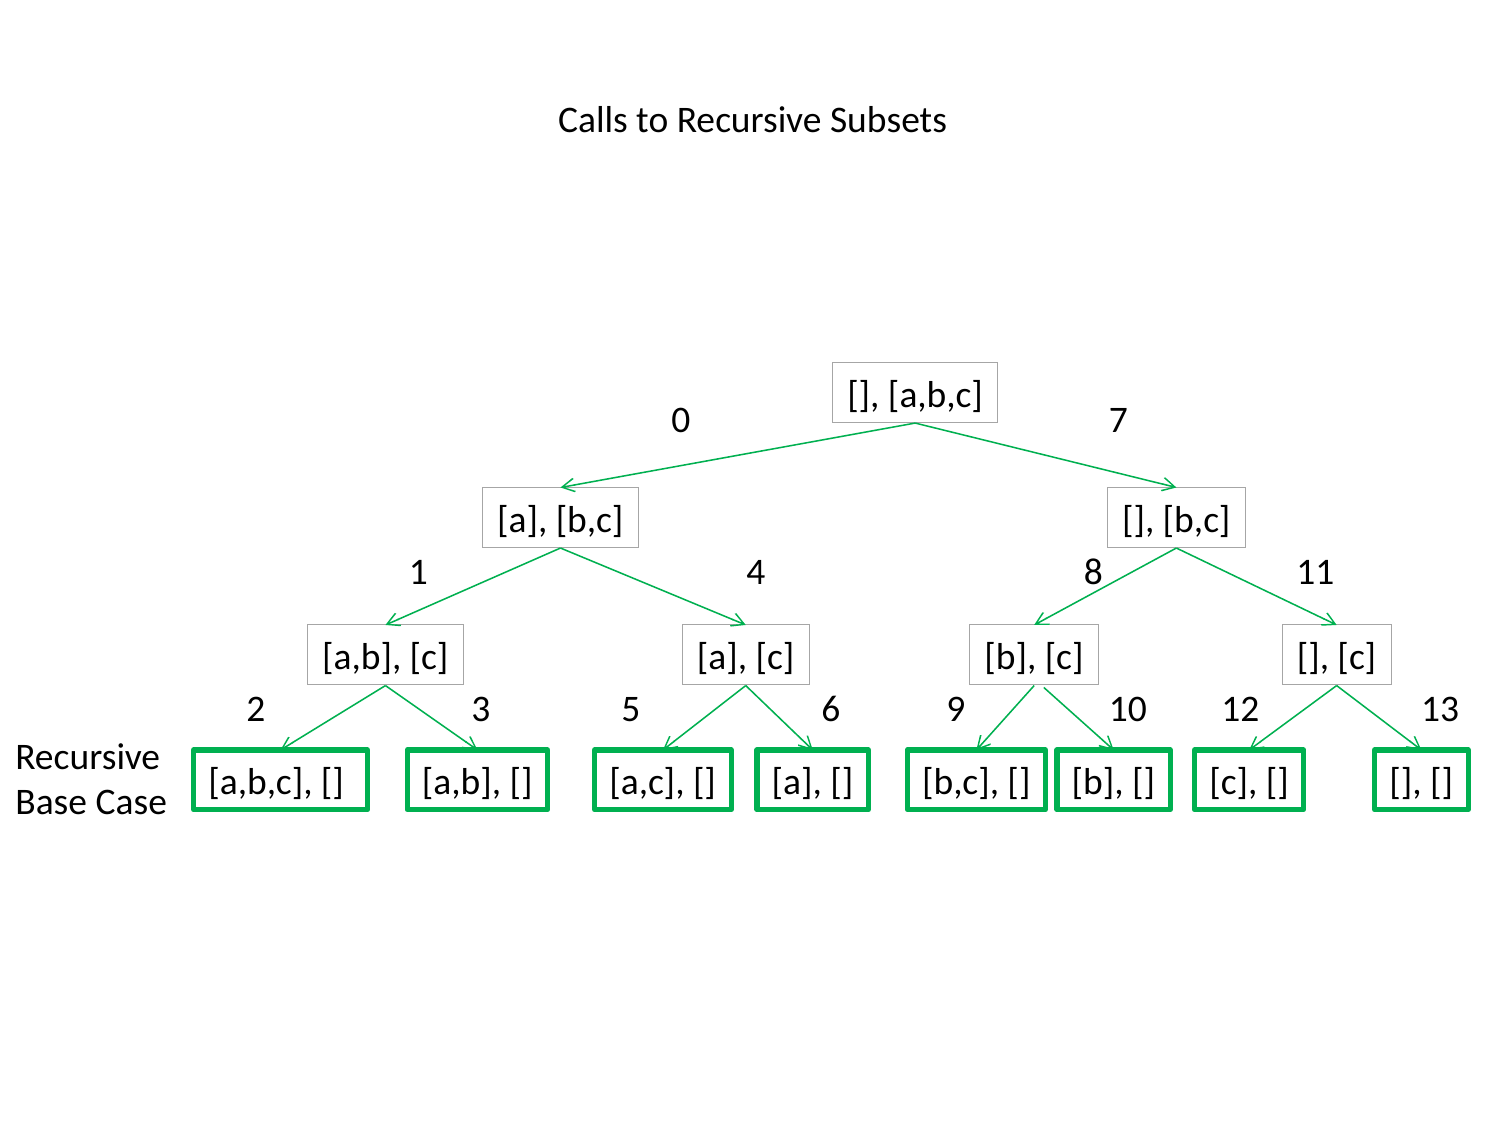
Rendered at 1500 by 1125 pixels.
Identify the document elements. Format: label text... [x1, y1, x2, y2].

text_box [0, 362, 1476, 832]
text_box Calls to Recursive Subsets [543, 87, 963, 148]
